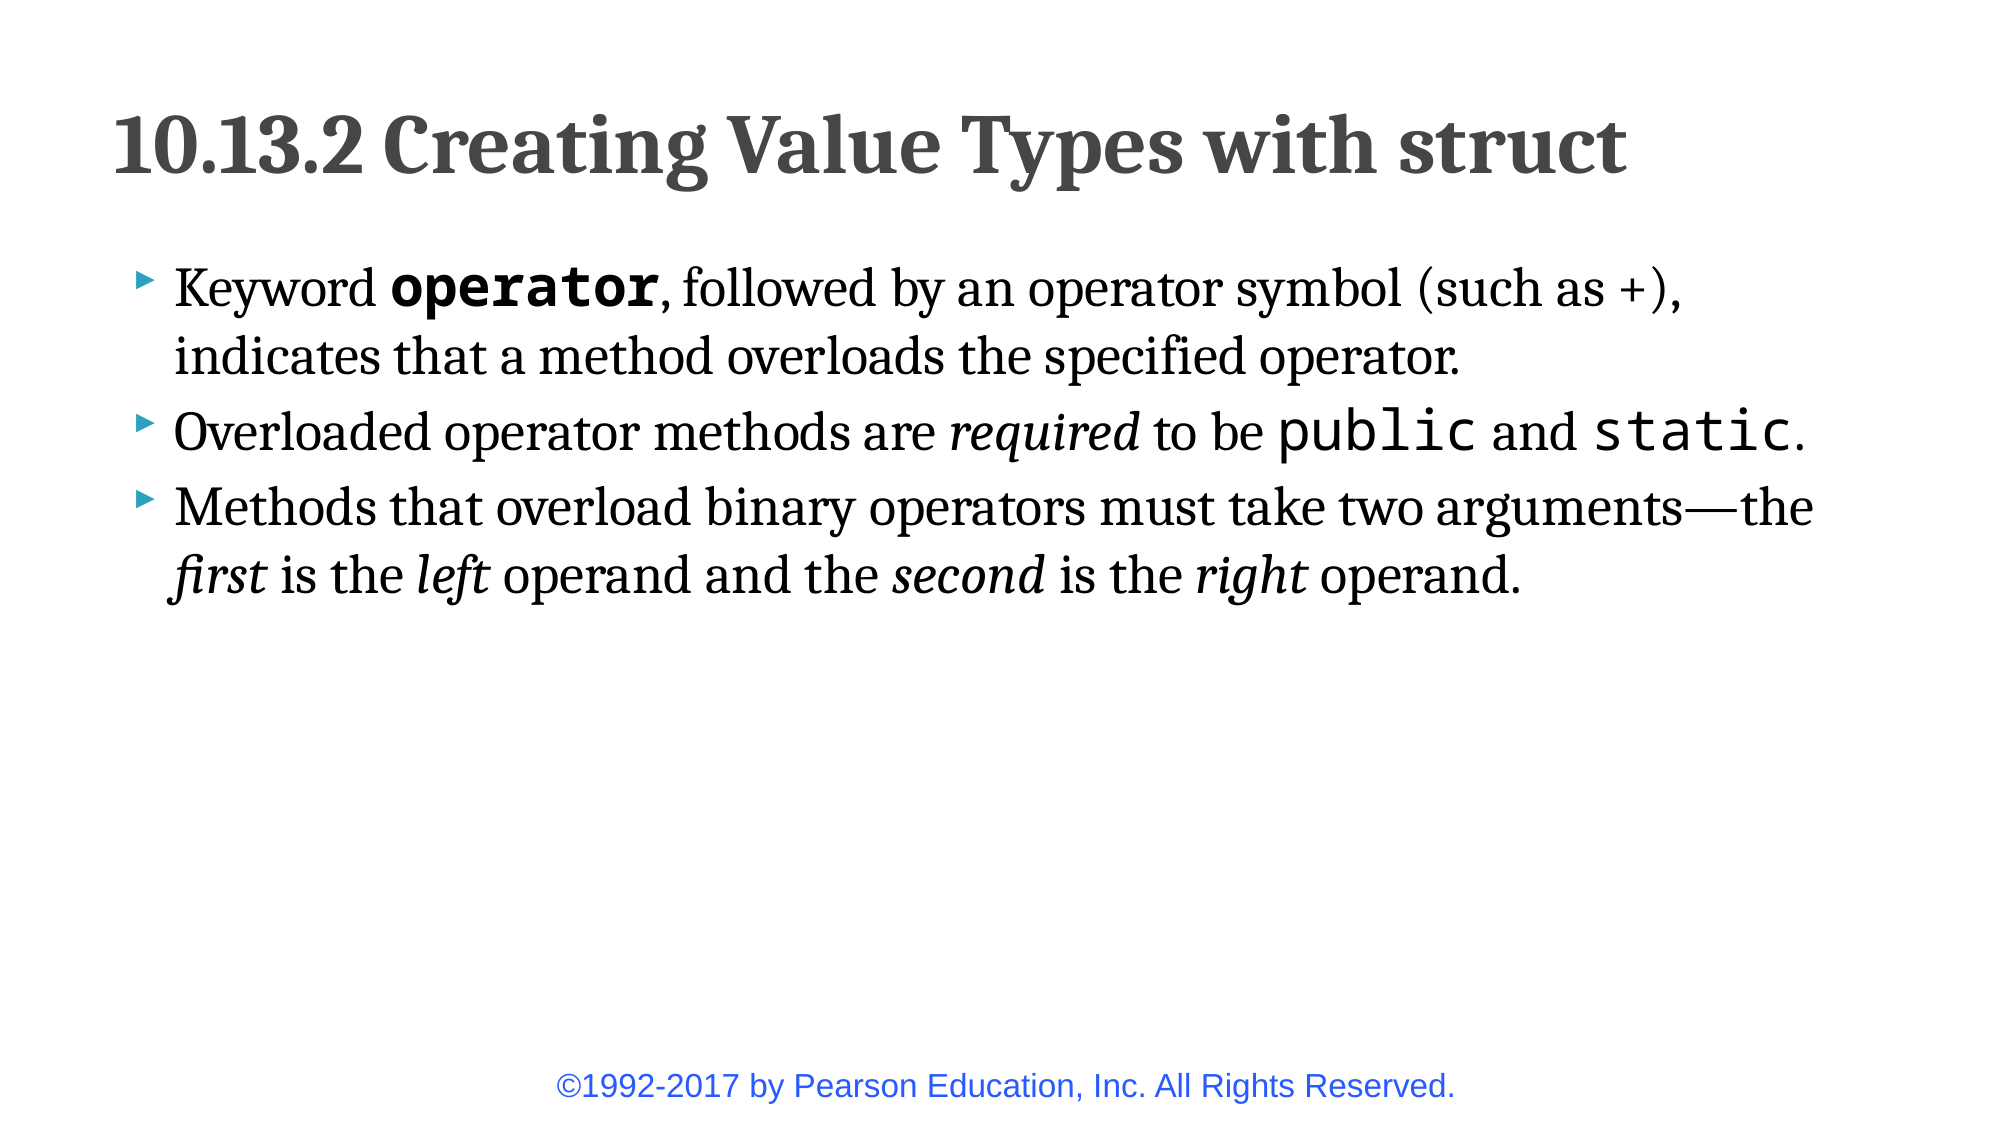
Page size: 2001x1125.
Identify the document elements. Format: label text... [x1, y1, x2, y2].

footer ©1992-2017 by Pearson Education, Inc. All Rights Reserved. [99, 1051, 1473, 1112]
title 10.13.2 Creating Value Types with struct [99, 45, 1900, 233]
list Keyword operator, followed by an operator symbol (such as +), indicates that a method overloads the specified operator. Overloaded operator methods are required to be public and static. Methods that overload binary operators must take two arguments—the first is the left operand and the second is the right operand. [99, 242, 1900, 986]
